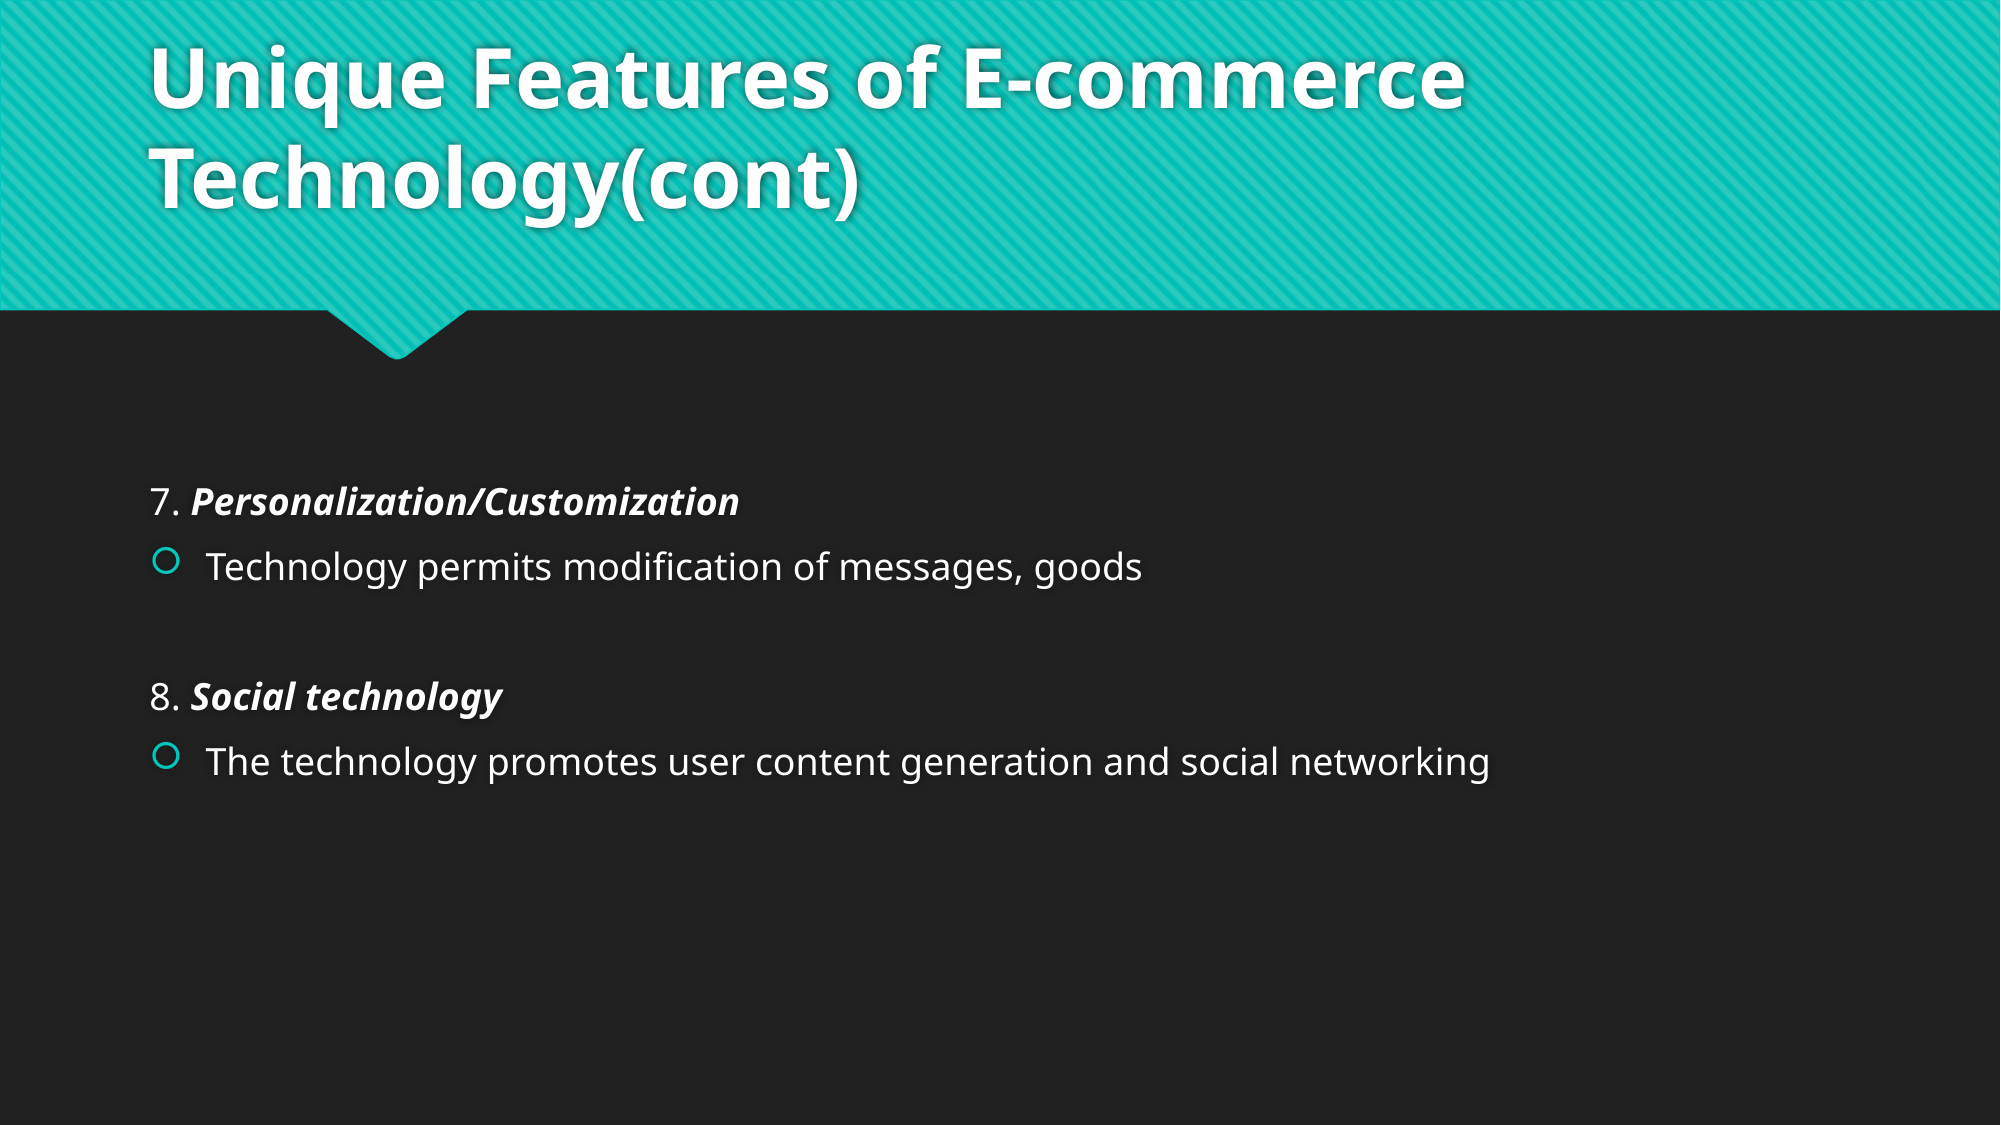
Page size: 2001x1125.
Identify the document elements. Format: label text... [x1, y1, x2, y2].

list 7. Personalization/Customization Technology permits modification of messages, goods 8. Social technology The technology promotes user content generation and social networking [134, 364, 1866, 962]
title ﻿Unique Features of E-commerce Technology(cont) [132, 73, 1868, 233]
